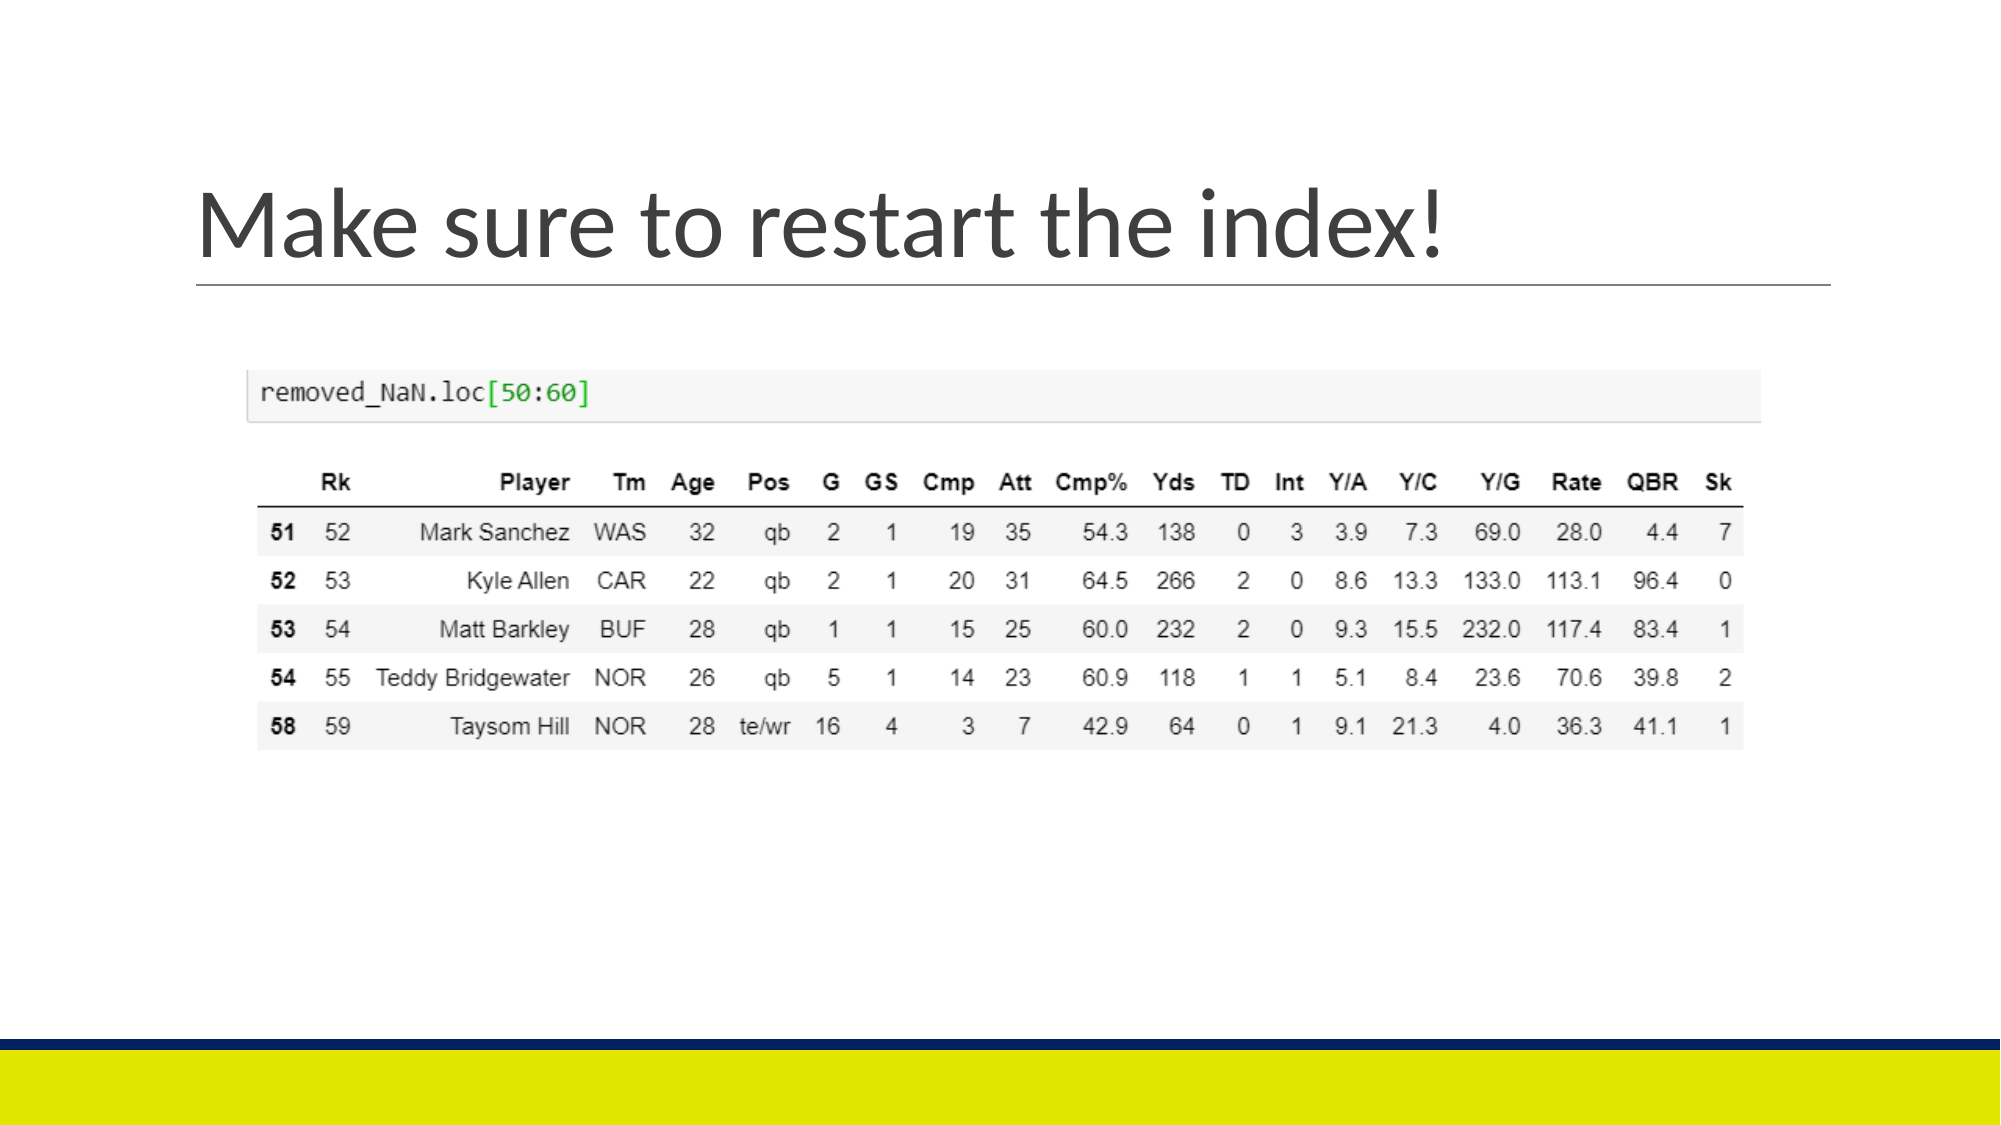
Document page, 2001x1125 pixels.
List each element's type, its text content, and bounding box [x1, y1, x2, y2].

picture [239, 370, 1761, 755]
title Make sure to restart the index! [180, 47, 1830, 285]
